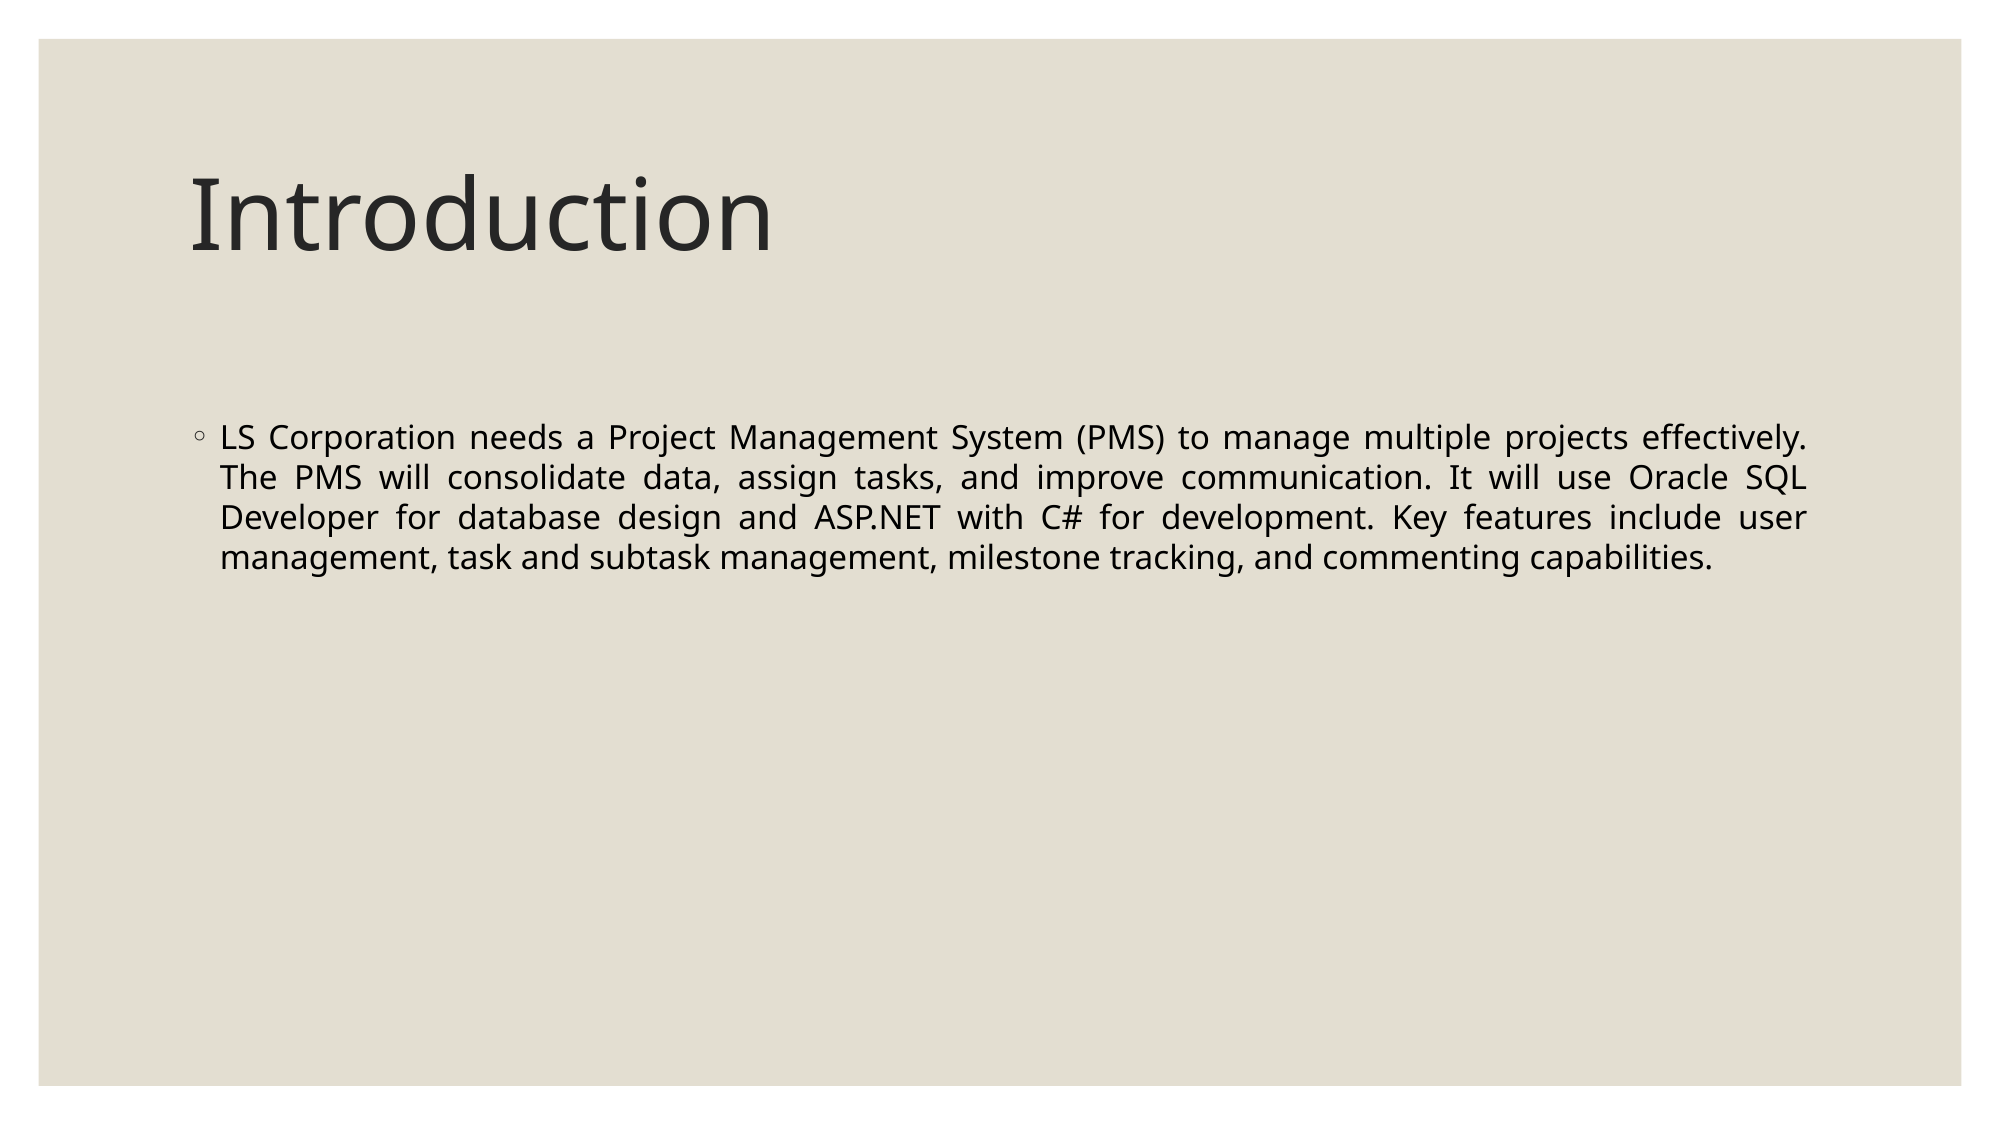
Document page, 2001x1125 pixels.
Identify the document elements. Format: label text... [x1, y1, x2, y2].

title Introduction [174, 105, 1825, 331]
list LS Corporation needs a Project Management System (PMS) to manage multiple projects effectively. The PMS will consolidate data, assign tasks, and improve communication. It will use Oracle SQL Developer for database design and ASP.NET with C# for development. Key features include user management, task and subtask management, milestone tracking, and commenting capabilities. [174, 345, 1825, 990]
